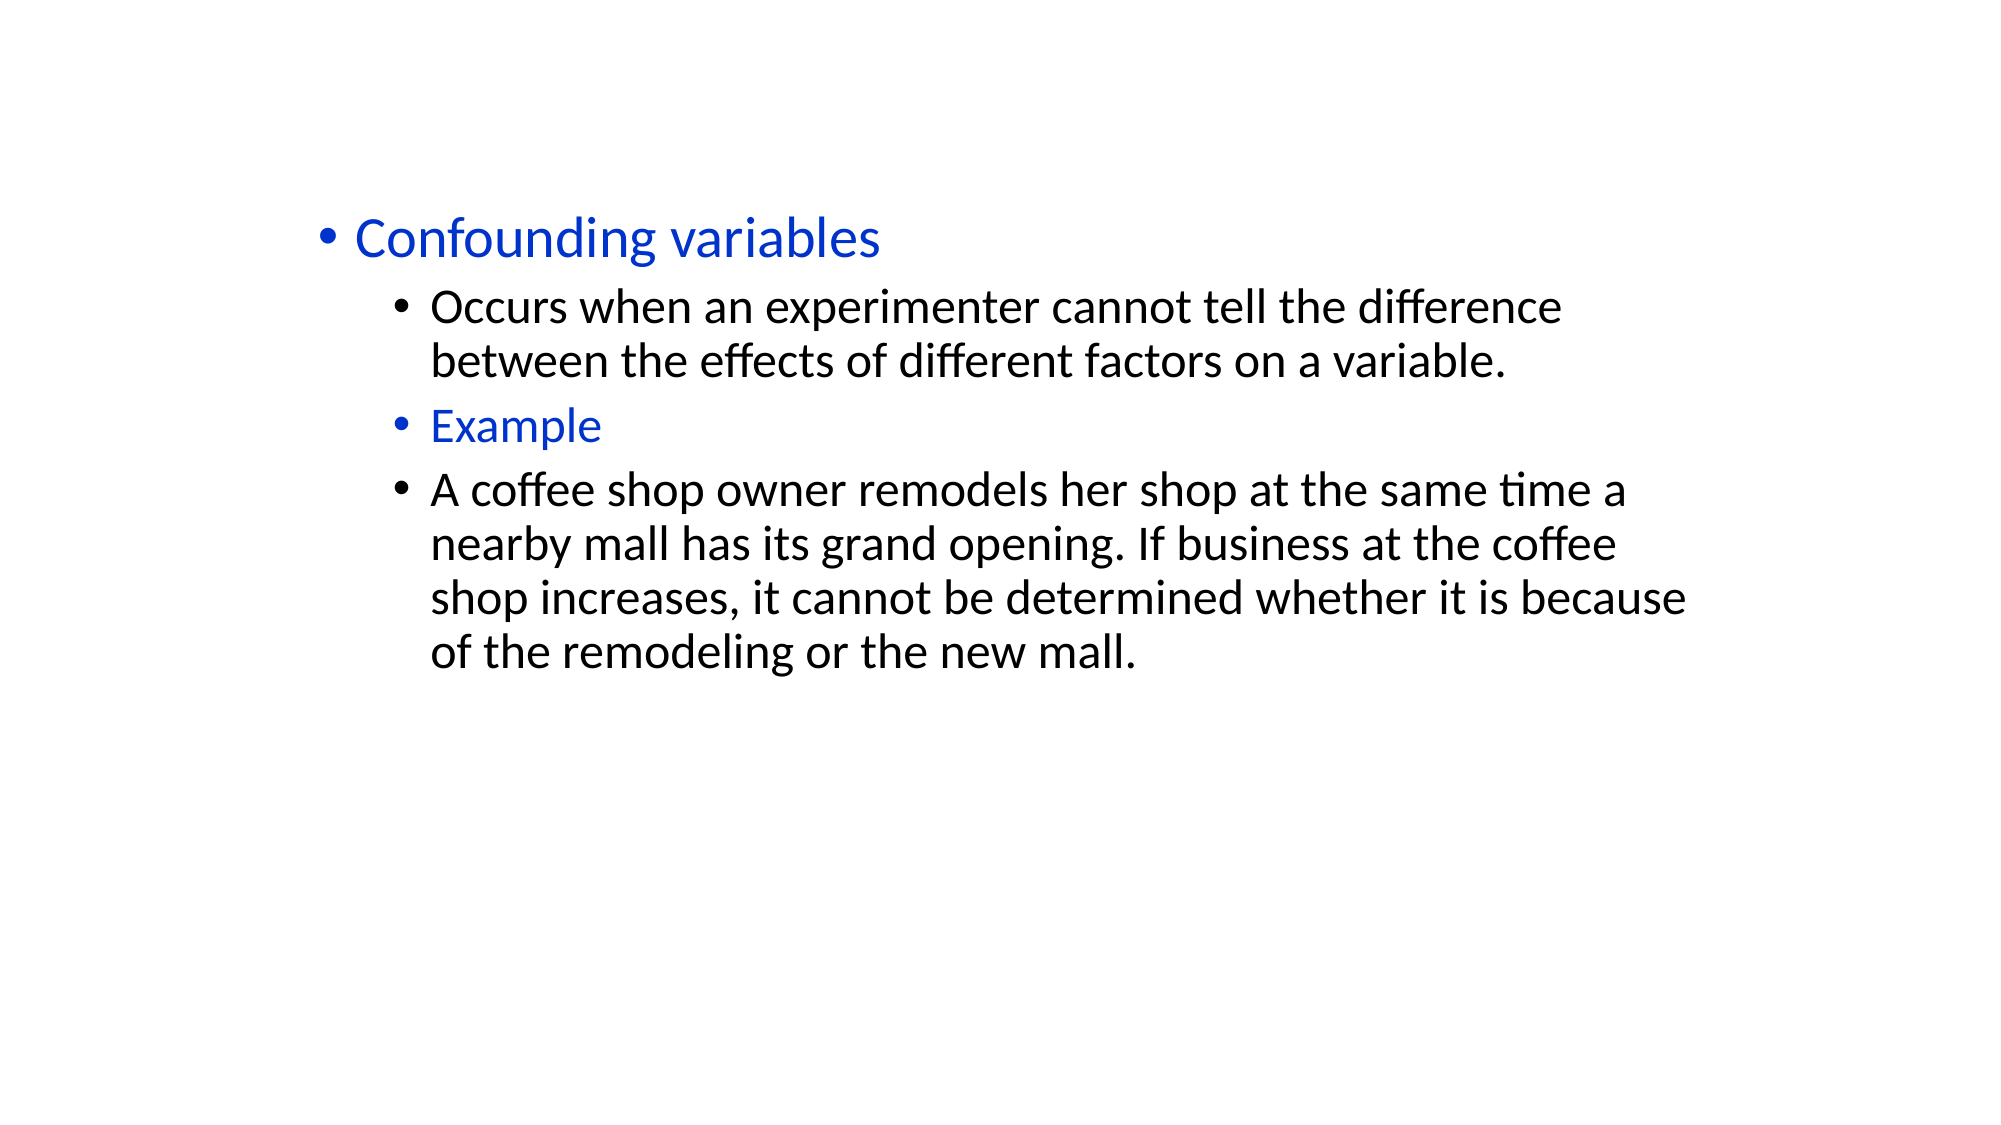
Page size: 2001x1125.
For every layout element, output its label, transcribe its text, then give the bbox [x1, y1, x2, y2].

list Confounding variables Occurs when an experimenter cannot tell the difference between the effects of different factors on a variable. Example A coffee shop owner remodels her shop at the same time a nearby mall has its grand opening. If business at the coffee shop increases, it cannot be determined whether it is because of the remodeling or the new mall. [302, 200, 1728, 1005]
